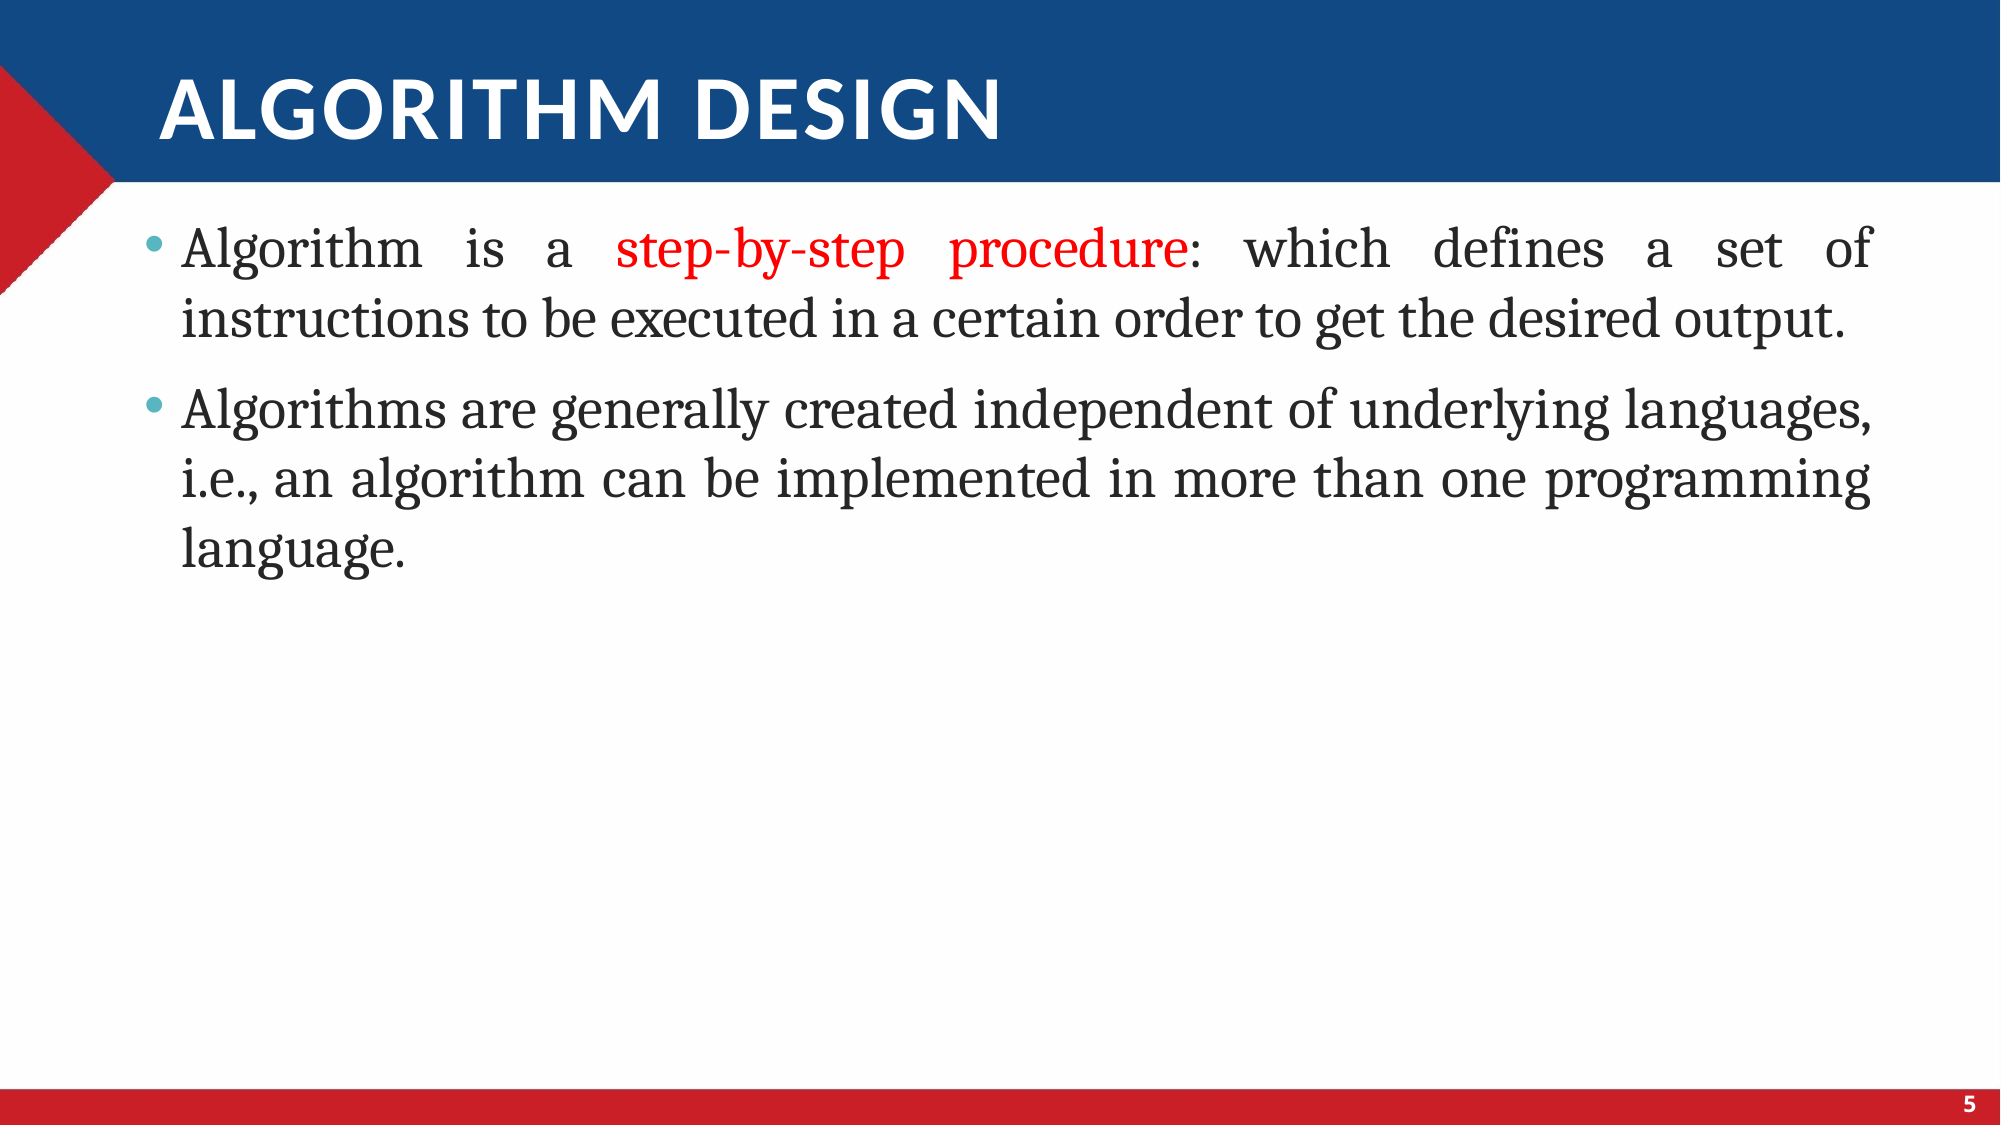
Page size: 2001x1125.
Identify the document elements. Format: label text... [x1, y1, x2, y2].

picture [0, 0, 2001, 1125]
slide_number 5 [1939, 1085, 2000, 1125]
title Algorithm design [127, 45, 1890, 176]
list Algorithm is a step-by-step procedure: which defines a set of instructions to be executed in a certain order to get the desired output. Algorithms are generally created independent of underlying languages, i.e., an algorithm can be implemented in more than one programming language. [129, 201, 1888, 992]
